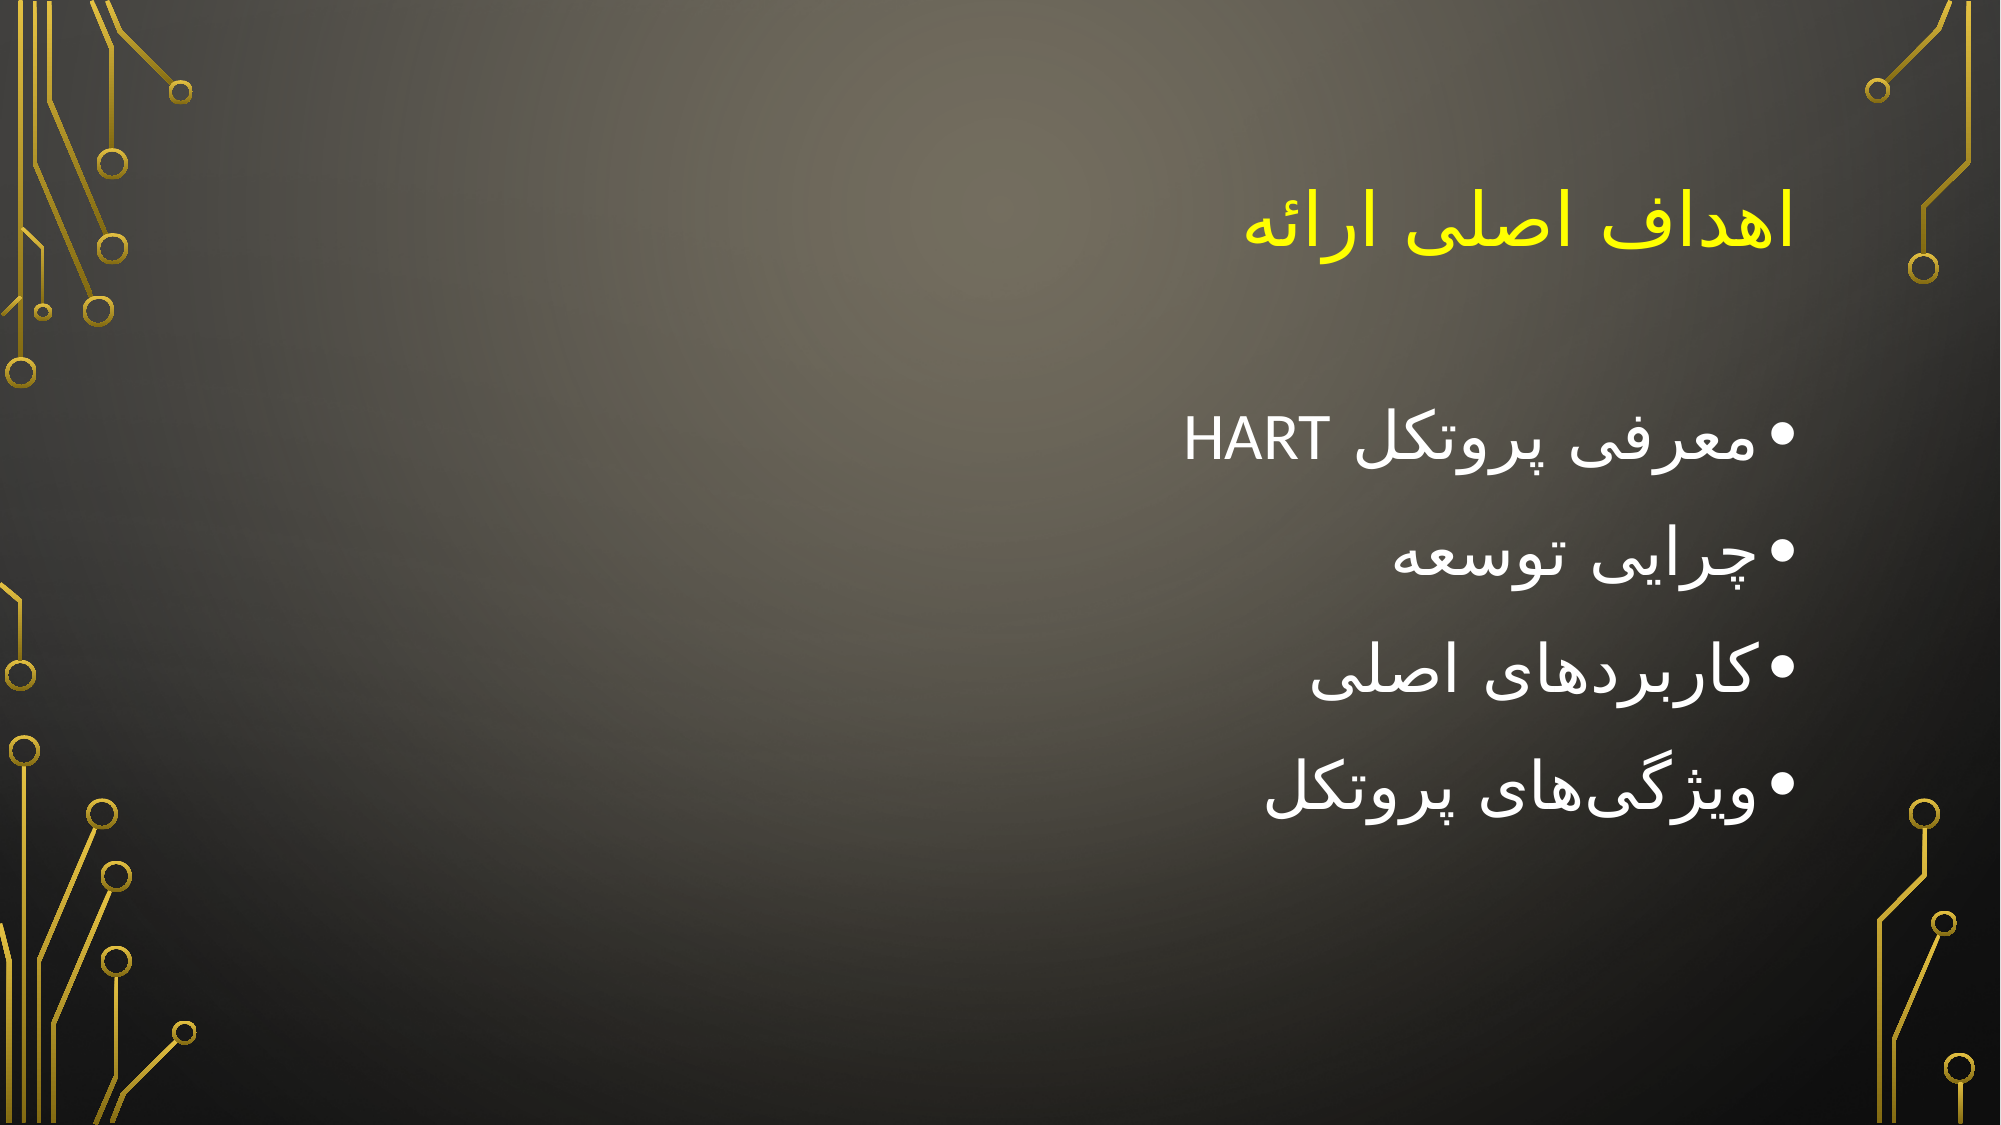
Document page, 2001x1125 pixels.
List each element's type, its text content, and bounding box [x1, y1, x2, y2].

list معرفی پروتکل HART چرایی توسعه کاربردهای اصلی ویژگی‌های پروتکل [187, 369, 1813, 950]
title اهداف اصلی ارائه [187, 101, 1813, 344]
